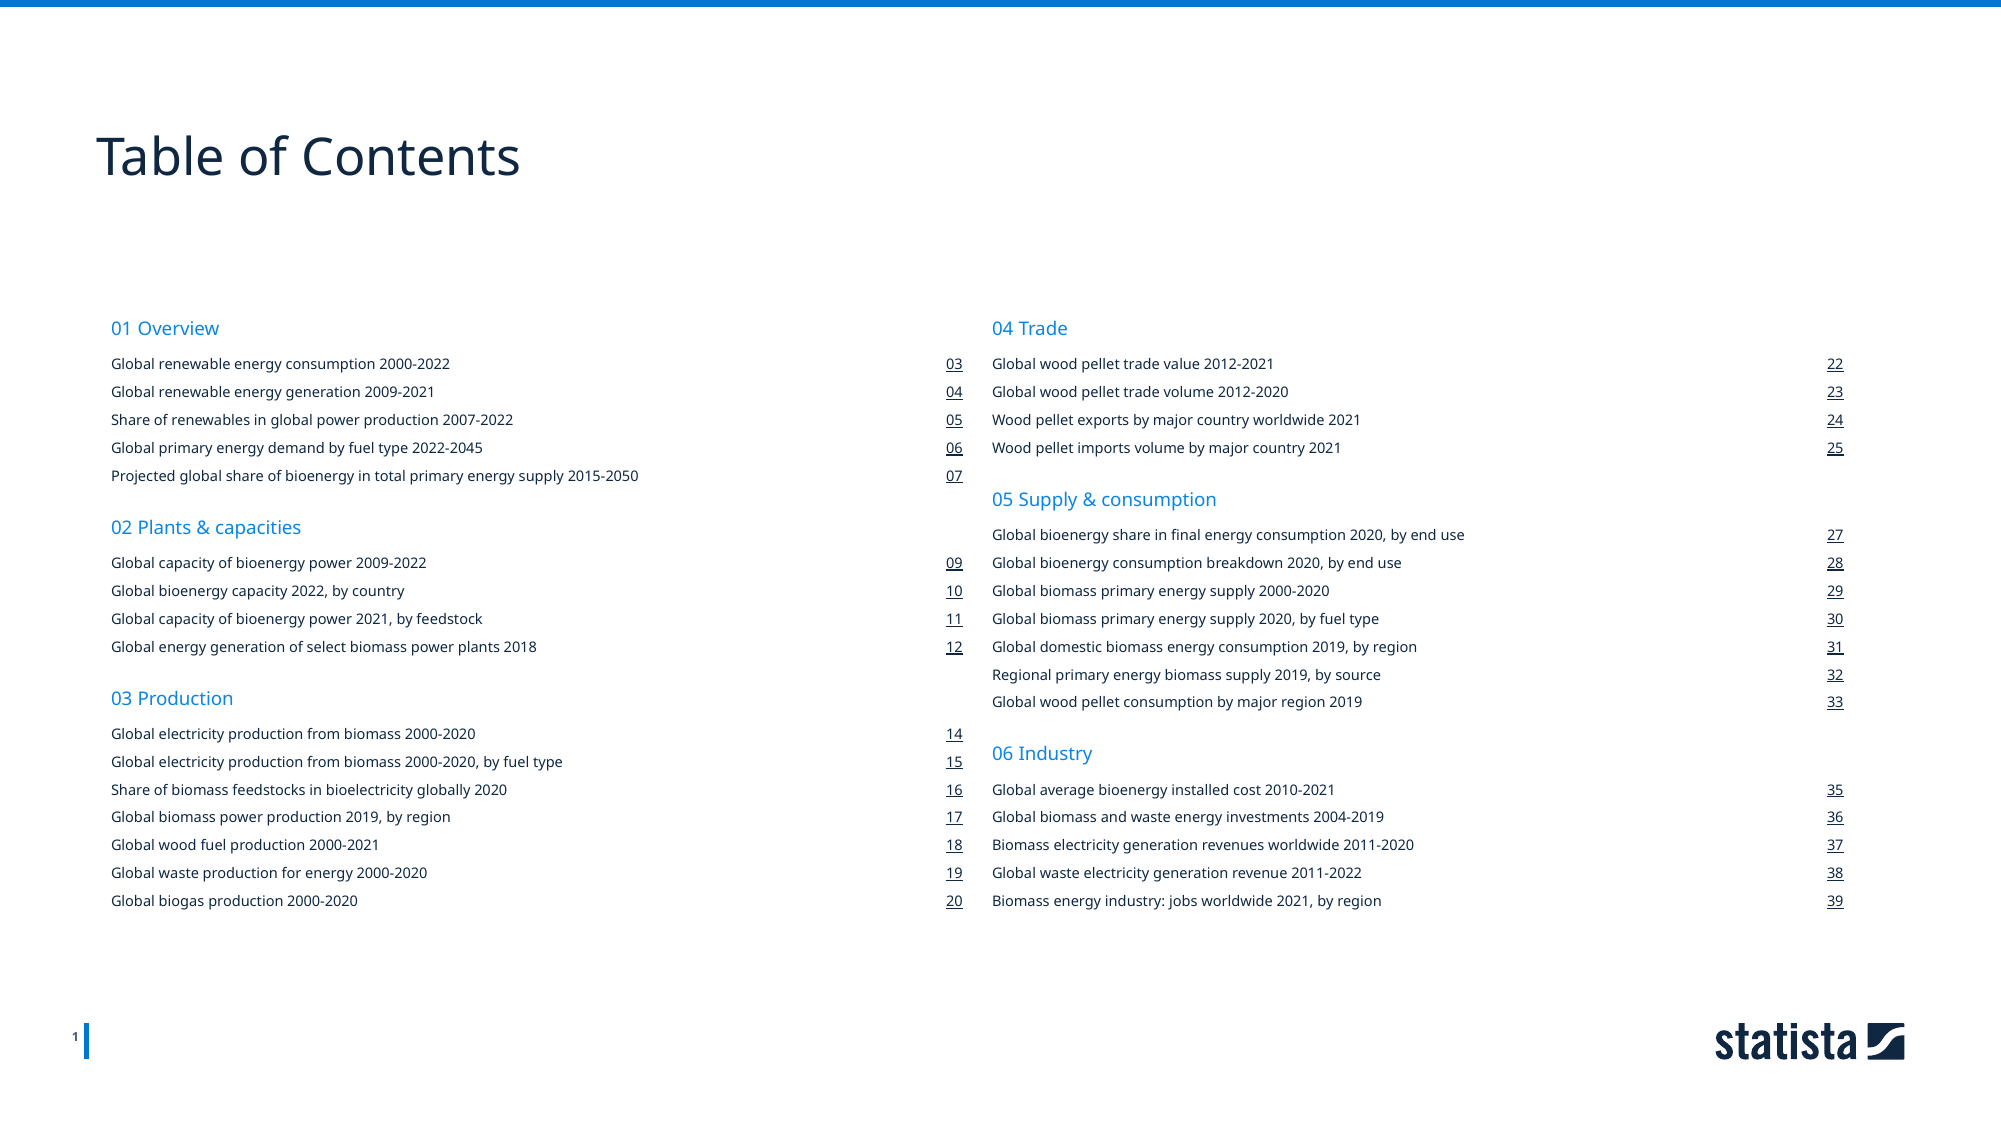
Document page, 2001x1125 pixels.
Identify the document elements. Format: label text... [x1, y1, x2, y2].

text_box 37 [1793, 826, 1860, 854]
text_box Global biomass and waste energy investments 2004-2019 [975, 799, 1793, 826]
text_box Table of Contents [79, 68, 1920, 200]
text_box Global biomass power production 2019, by region [94, 799, 911, 826]
text_box Global biogas production 2000-2020 [94, 882, 911, 926]
text_box Global bioenergy consumption breakdown 2020, by end use [975, 544, 1793, 572]
text_box Global biomass primary energy supply 2020, by fuel type [975, 600, 1793, 628]
text_box 22 [1793, 345, 1860, 373]
text_box 16 [911, 771, 975, 799]
text_box Wood pellet imports volume by major country 2021 [975, 429, 1793, 472]
text_box Global electricity production from biomass 2000-2020 [94, 715, 911, 743]
text_box 30 [1793, 600, 1860, 628]
text_box Share of renewables in global power production 2007-2022 [94, 401, 911, 429]
text_box 31 [1793, 628, 1860, 656]
text_box 06 Industry [975, 732, 1860, 771]
text_box Global energy generation of select biomass power plants 2018 [94, 628, 911, 671]
text_box Global renewable energy consumption 2000-2022 [94, 345, 911, 373]
text_box 04 Trade [975, 307, 1860, 345]
text_box Global wood pellet trade value 2012-2021 [975, 345, 1793, 373]
text_box 05 [911, 401, 975, 429]
text_box 36 [1793, 799, 1860, 826]
text_box 10 [911, 572, 975, 600]
text_box Global wood fuel production 2000-2021 [94, 826, 911, 854]
text_box 14 [911, 715, 979, 743]
text_box Global waste electricity generation revenue 2011-2022 [975, 854, 1793, 882]
text_box 38 [1793, 854, 1860, 882]
text_box 33 [1793, 684, 1860, 727]
text_box 15 [911, 743, 975, 771]
text_box 1 [0, 1019, 96, 1069]
text_box 02 Plants & capacities [94, 506, 975, 544]
text_box Global biomass primary energy supply 2000-2020 [975, 572, 1793, 600]
text_box Global primary energy demand by fuel type 2022-2045 [94, 429, 911, 457]
text_box 03 Production [94, 676, 975, 715]
text_box [1712, 1019, 1908, 1063]
text_box Global renewable energy generation 2009-2021 [94, 373, 911, 401]
text_box 11 [911, 600, 975, 628]
text_box 25 [1793, 429, 1860, 472]
text_box 35 [1793, 771, 1860, 799]
text_box Global waste production for energy 2000-2020 [94, 854, 911, 882]
text_box 19 [911, 854, 975, 882]
text_box 20 [911, 882, 975, 926]
text_box 07 [911, 457, 979, 500]
text_box Biomass energy industry: jobs worldwide 2021, by region [975, 882, 1793, 926]
text_box Global electricity production from biomass 2000-2020, by fuel type [94, 743, 911, 771]
text_box 32 [1793, 656, 1860, 684]
text_box 03 [911, 345, 975, 373]
text_box Biomass electricity generation revenues worldwide 2011-2020 [975, 826, 1793, 854]
text_box 28 [1793, 544, 1860, 572]
text_box Global average bioenergy installed cost 2010-2021 [975, 771, 1793, 799]
text_box 39 [1793, 882, 1860, 926]
text_box Global bioenergy capacity 2022, by country [94, 572, 911, 600]
text_box 29 [1793, 572, 1860, 600]
text_box 27 [1793, 516, 1860, 544]
text_box Global wood pellet consumption by major region 2019 [975, 684, 1793, 727]
text_box Global capacity of bioenergy power 2009-2022 [94, 544, 911, 572]
text_box Wood pellet exports by major country worldwide 2021 [975, 401, 1793, 429]
text_box 23 [1793, 373, 1860, 401]
text_box 09 [911, 544, 975, 572]
text_box [0, 0, 2000, 10]
text_box 05 Supply & consumption [975, 478, 1860, 516]
text_box Global bioenergy share in final energy consumption 2020, by end use [975, 516, 1793, 544]
text_box 04 [911, 373, 975, 401]
text_box 24 [1793, 401, 1860, 429]
text_box 06 [911, 429, 975, 457]
text_box Global domestic biomass energy consumption 2019, by region [975, 628, 1793, 656]
text_box 17 [911, 799, 975, 826]
text_box Share of biomass feedstocks in bioelectricity globally 2020 [94, 771, 911, 799]
text_box Regional primary energy biomass supply 2019, by source [975, 656, 1793, 684]
text_box 01 Overview [94, 307, 975, 345]
text_box Global wood pellet trade volume 2012-2020 [975, 373, 1793, 401]
text_box 18 [911, 826, 975, 854]
text_box Global capacity of bioenergy power 2021, by feedstock [94, 600, 911, 628]
text_box Projected global share of bioenergy in total primary energy supply 2015-2050 [94, 457, 911, 500]
text_box 12 [911, 628, 975, 671]
